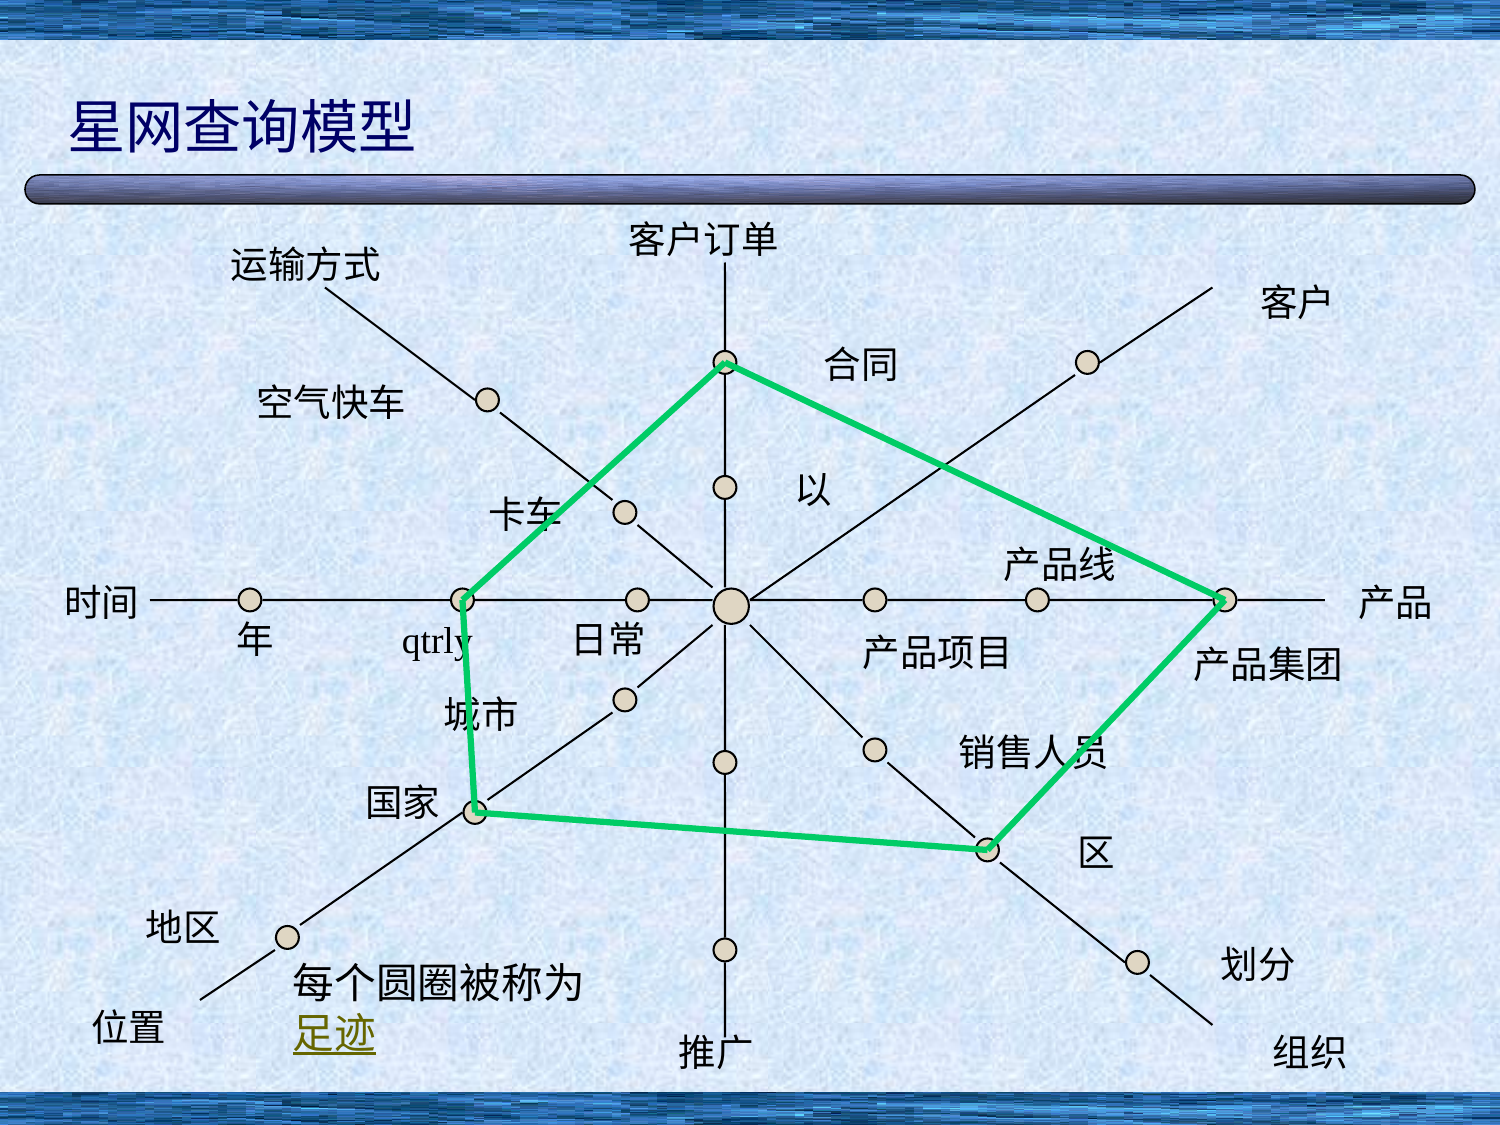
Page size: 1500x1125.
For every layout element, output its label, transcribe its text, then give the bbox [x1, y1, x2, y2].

text_box [475, 388, 499, 412]
text_box 以 [779, 458, 848, 519]
text_box [713, 588, 749, 624]
text_box [1075, 350, 1099, 374]
title 星网查询模型 [52, 43, 1178, 169]
text_box 合同 [808, 333, 915, 394]
text_box 客户订单 [613, 208, 794, 269]
text_box [1025, 594, 1049, 612]
text_box [613, 500, 637, 524]
text_box [463, 800, 487, 824]
text_box 空气快车 [240, 371, 422, 432]
text_box 产品线 [988, 533, 1132, 594]
text_box [275, 925, 299, 949]
text_box [713, 350, 737, 374]
text_box [863, 588, 887, 612]
text_box [238, 588, 262, 608]
text_box [863, 738, 887, 762]
text_box 国家 [350, 771, 456, 832]
text_box 产品 [1343, 571, 1449, 632]
text_box 位置 [76, 996, 182, 1057]
text_box [713, 751, 737, 774]
text_box 组织 [1257, 1021, 1364, 1082]
text_box [625, 588, 649, 608]
text_box 推广 [663, 1021, 770, 1082]
text_box 卡车 [473, 483, 579, 544]
text_box [713, 938, 737, 962]
text_box 年 [221, 608, 290, 669]
text_box 产品项目 [847, 621, 1029, 682]
text_box 销售人员 [943, 721, 1124, 782]
picture [0, 0, 1500, 1125]
text_box [1213, 588, 1237, 612]
text_box 城市 [428, 683, 534, 744]
text_box [451, 588, 474, 608]
text_box 日常 [555, 608, 661, 669]
text_box 产品集团 [1177, 633, 1359, 694]
text_box 运输方式 [215, 233, 396, 294]
text_box [976, 838, 999, 862]
text_box 客户 [1245, 271, 1351, 332]
text_box 时间 [49, 571, 155, 632]
text_box 地区 [130, 896, 236, 957]
text_box [713, 475, 737, 499]
text_box 区 [1062, 821, 1131, 882]
text_box 每个圆圈被称为足迹 [277, 949, 628, 1065]
text_box [613, 688, 637, 712]
text_box 划分 [1205, 933, 1311, 994]
text_box qtrly [386, 608, 489, 669]
text_box [1126, 950, 1149, 974]
list [37, 232, 1449, 1038]
